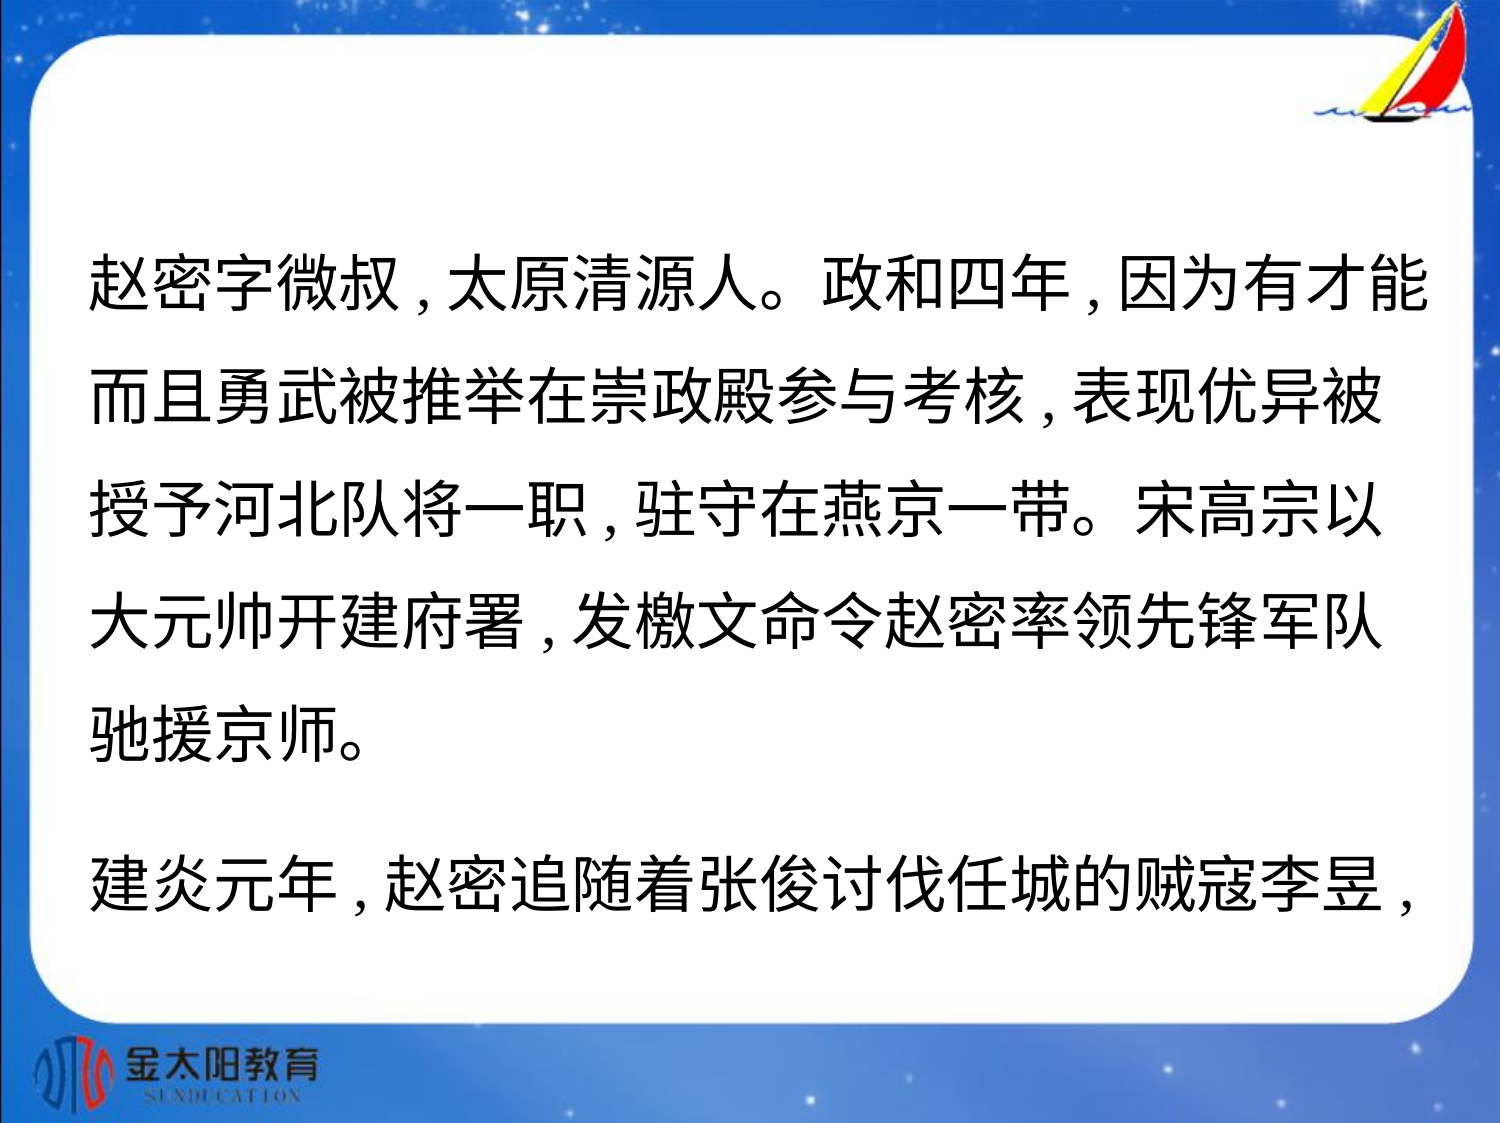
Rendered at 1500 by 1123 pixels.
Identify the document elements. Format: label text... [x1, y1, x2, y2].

text_box 赵密字微叔,太原清源人。政和四年,因为有才能 而且勇武被推举在崇政殿参与考核,表现优异被 授予河北队将一职,驻守在燕京一带。宋高宗以 大元帅开建府署,发檄文命令赵密率领先锋军队 驰援京师。 [88, 206, 1453, 771]
picture [0, 0, 1500, 1123]
text_box 建炎元年,赵密追随着张俊讨伐任城的贼寇李昱, [88, 807, 1453, 921]
